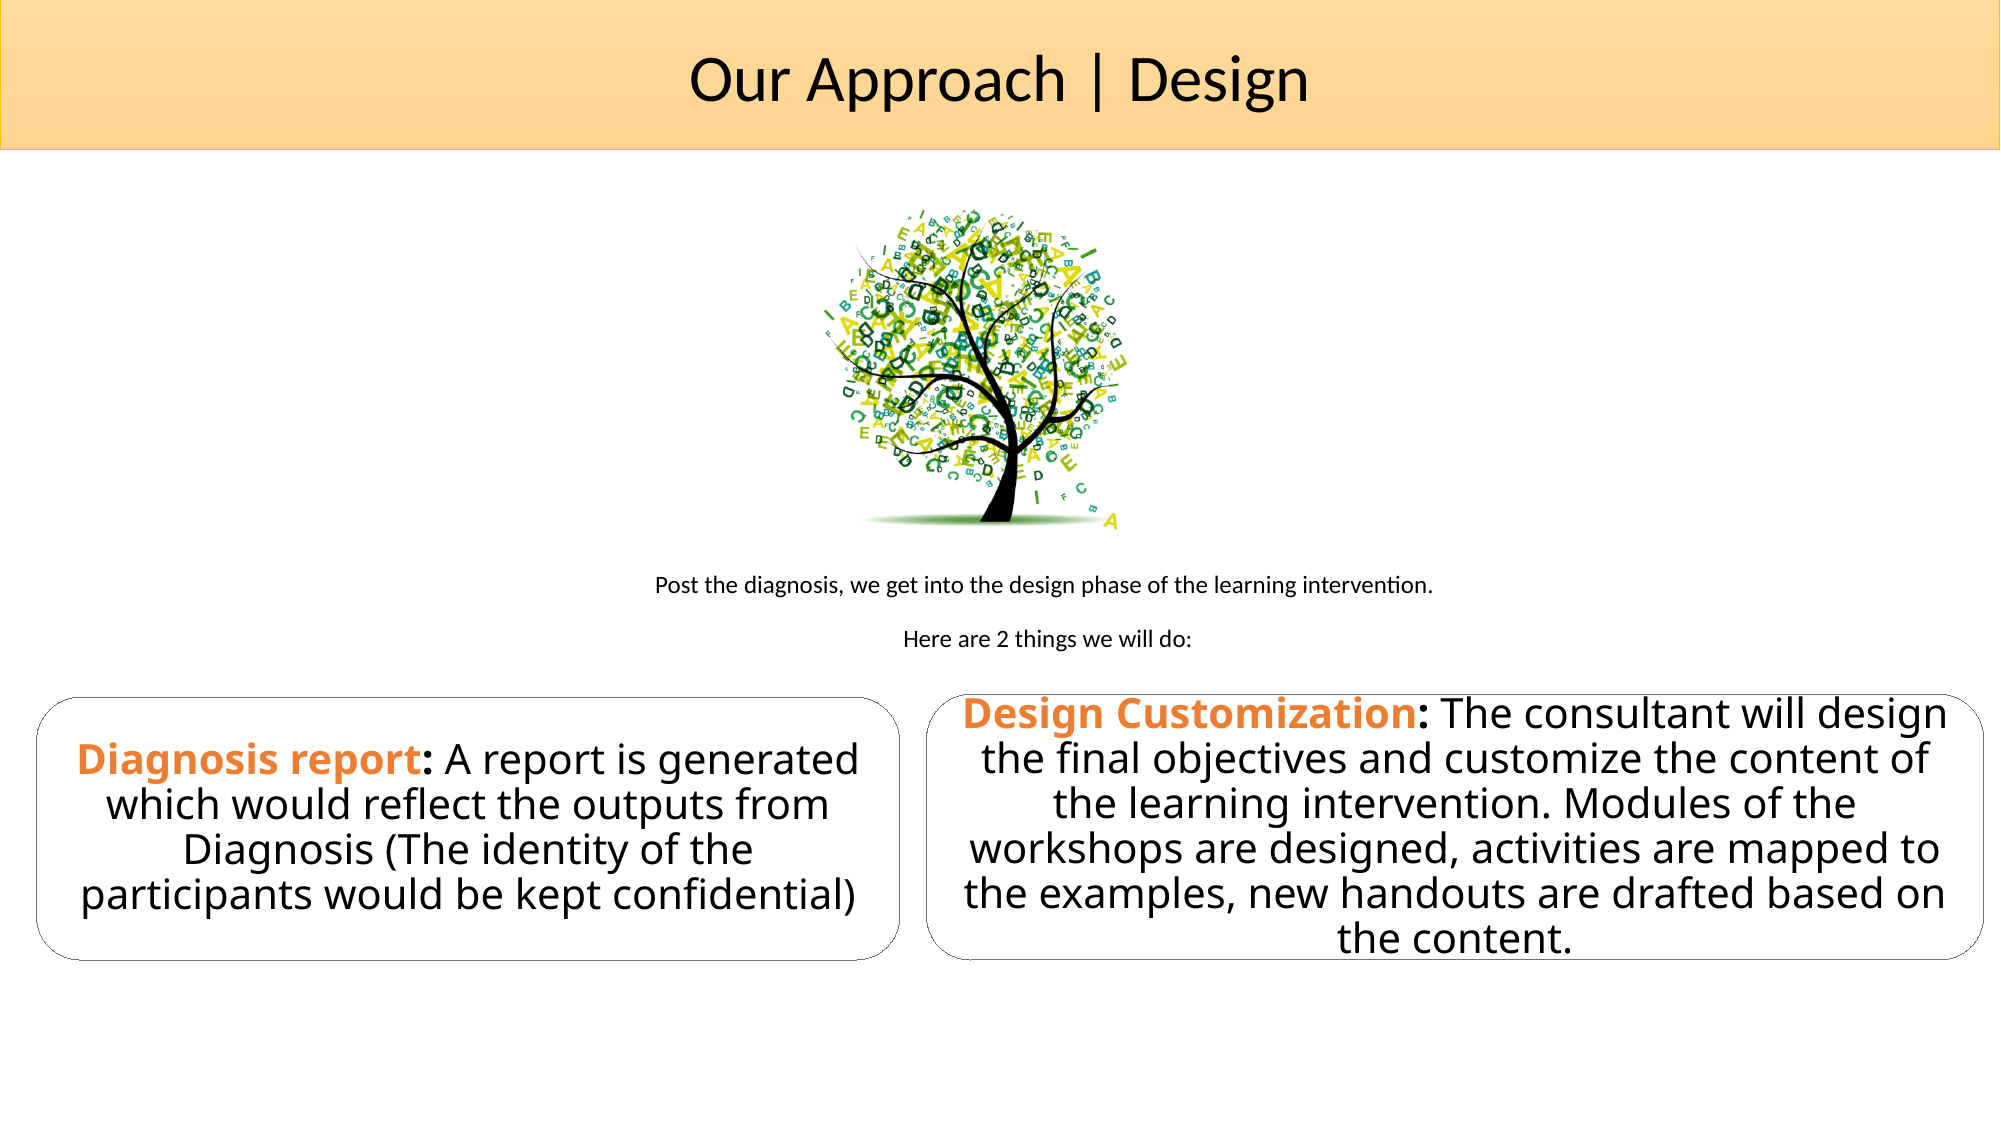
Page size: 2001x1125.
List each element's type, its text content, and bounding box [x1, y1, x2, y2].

text_box Post the diagnosis, we get into the design phase of the learning intervention. Here are 2 things we will do: [86, 558, 2000, 667]
text_box Diagnosis report: A report is generated which would reflect the outputs from Diagnosis (The identity of the participants would be kept confidential) [36, 697, 900, 961]
text_box Our Approach | Design [0, 0, 2000, 150]
picture [810, 196, 1133, 541]
text_box Design Customization: The consultant will design the final objectives and customize the content of the learning intervention. Modules of the workshops are designed, activities are mapped to the examples, new handouts are drafted based on the content. [926, 694, 1984, 961]
